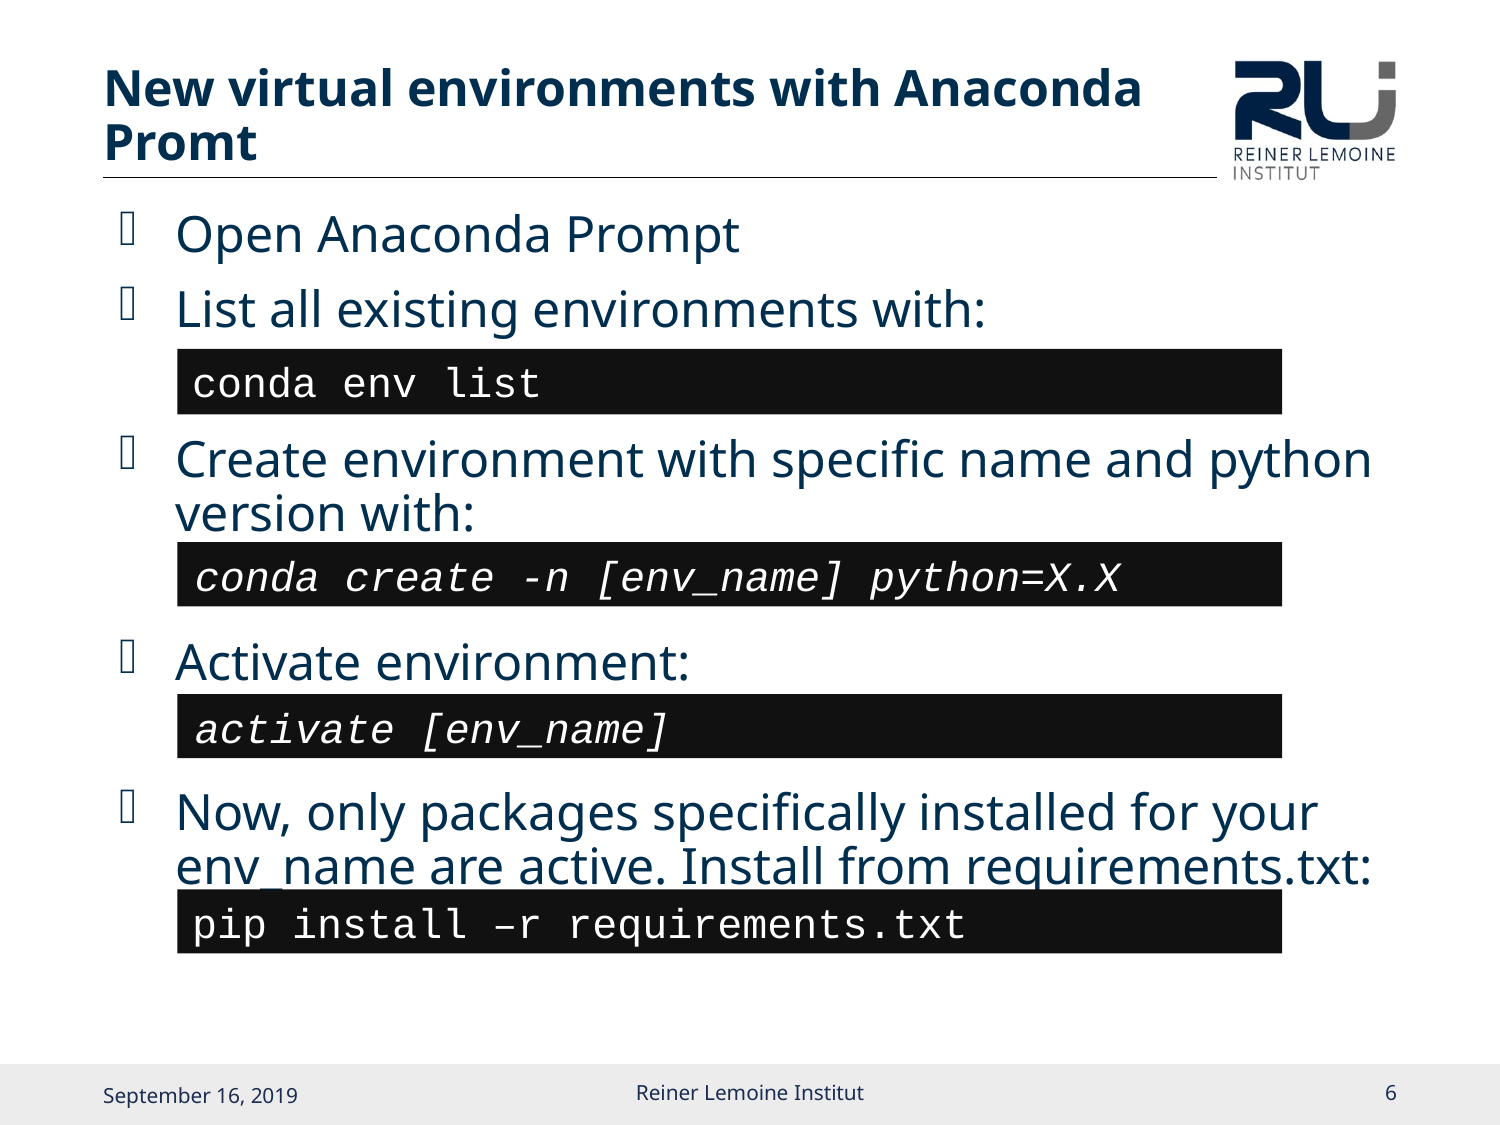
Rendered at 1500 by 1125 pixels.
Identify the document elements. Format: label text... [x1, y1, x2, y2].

footer Reiner Lemoine Institut [496, 1064, 1004, 1124]
text_box activate [env_name] [177, 694, 1283, 759]
text_box conda create -n [env_name] python=X.X [177, 542, 1283, 607]
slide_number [103, 1065, 441, 1125]
slide_number 5 [1059, 1064, 1397, 1124]
text_box pip install –r requirements.txt [177, 889, 1283, 954]
title New virtual environments with Anaconda Promt [103, 57, 1218, 177]
picture [1233, 60, 1397, 181]
text_box conda env list [177, 348, 1283, 415]
list Open Anaconda Prompt List all existing environments with: Create environment with specific name and python version with: Activate environment: Now, only packages specifically installed for your env_name are active. Install from requirements.txt: [104, 209, 1399, 984]
